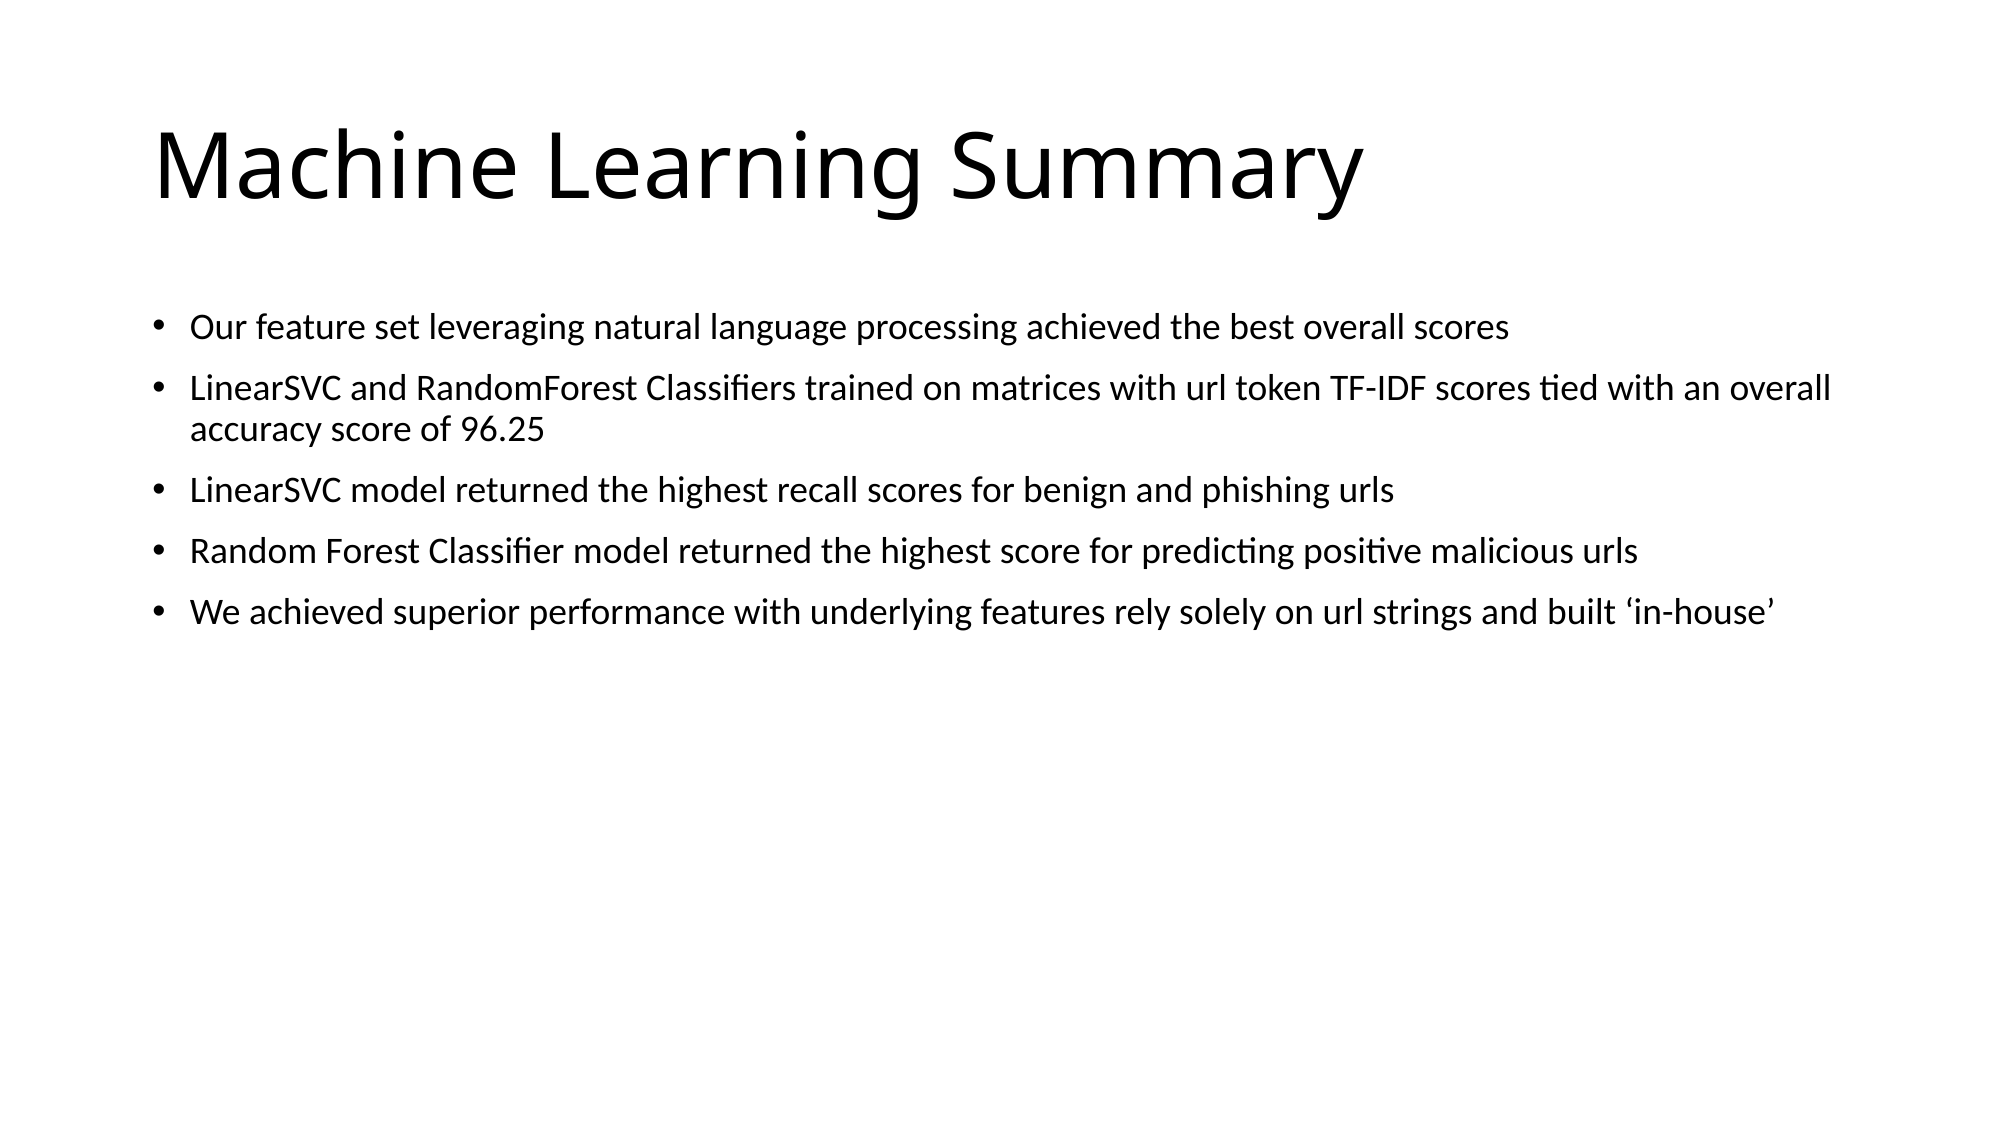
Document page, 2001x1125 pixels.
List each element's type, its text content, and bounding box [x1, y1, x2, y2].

title Machine Learning Summary [137, 59, 1863, 278]
list Our feature set leveraging natural language processing achieved the best overall scores LinearSVC and RandomForest Classifiers trained on matrices with url token TF-IDF scores tied with an overall accuracy score of 96.25 LinearSVC model returned the highest recall scores for benign and phishing urls Random Forest Classifier model returned the highest score for predicting positive malicious urls We achieved superior performance with underlying features rely solely on url strings and built ‘in-house’ [137, 299, 1863, 1014]
